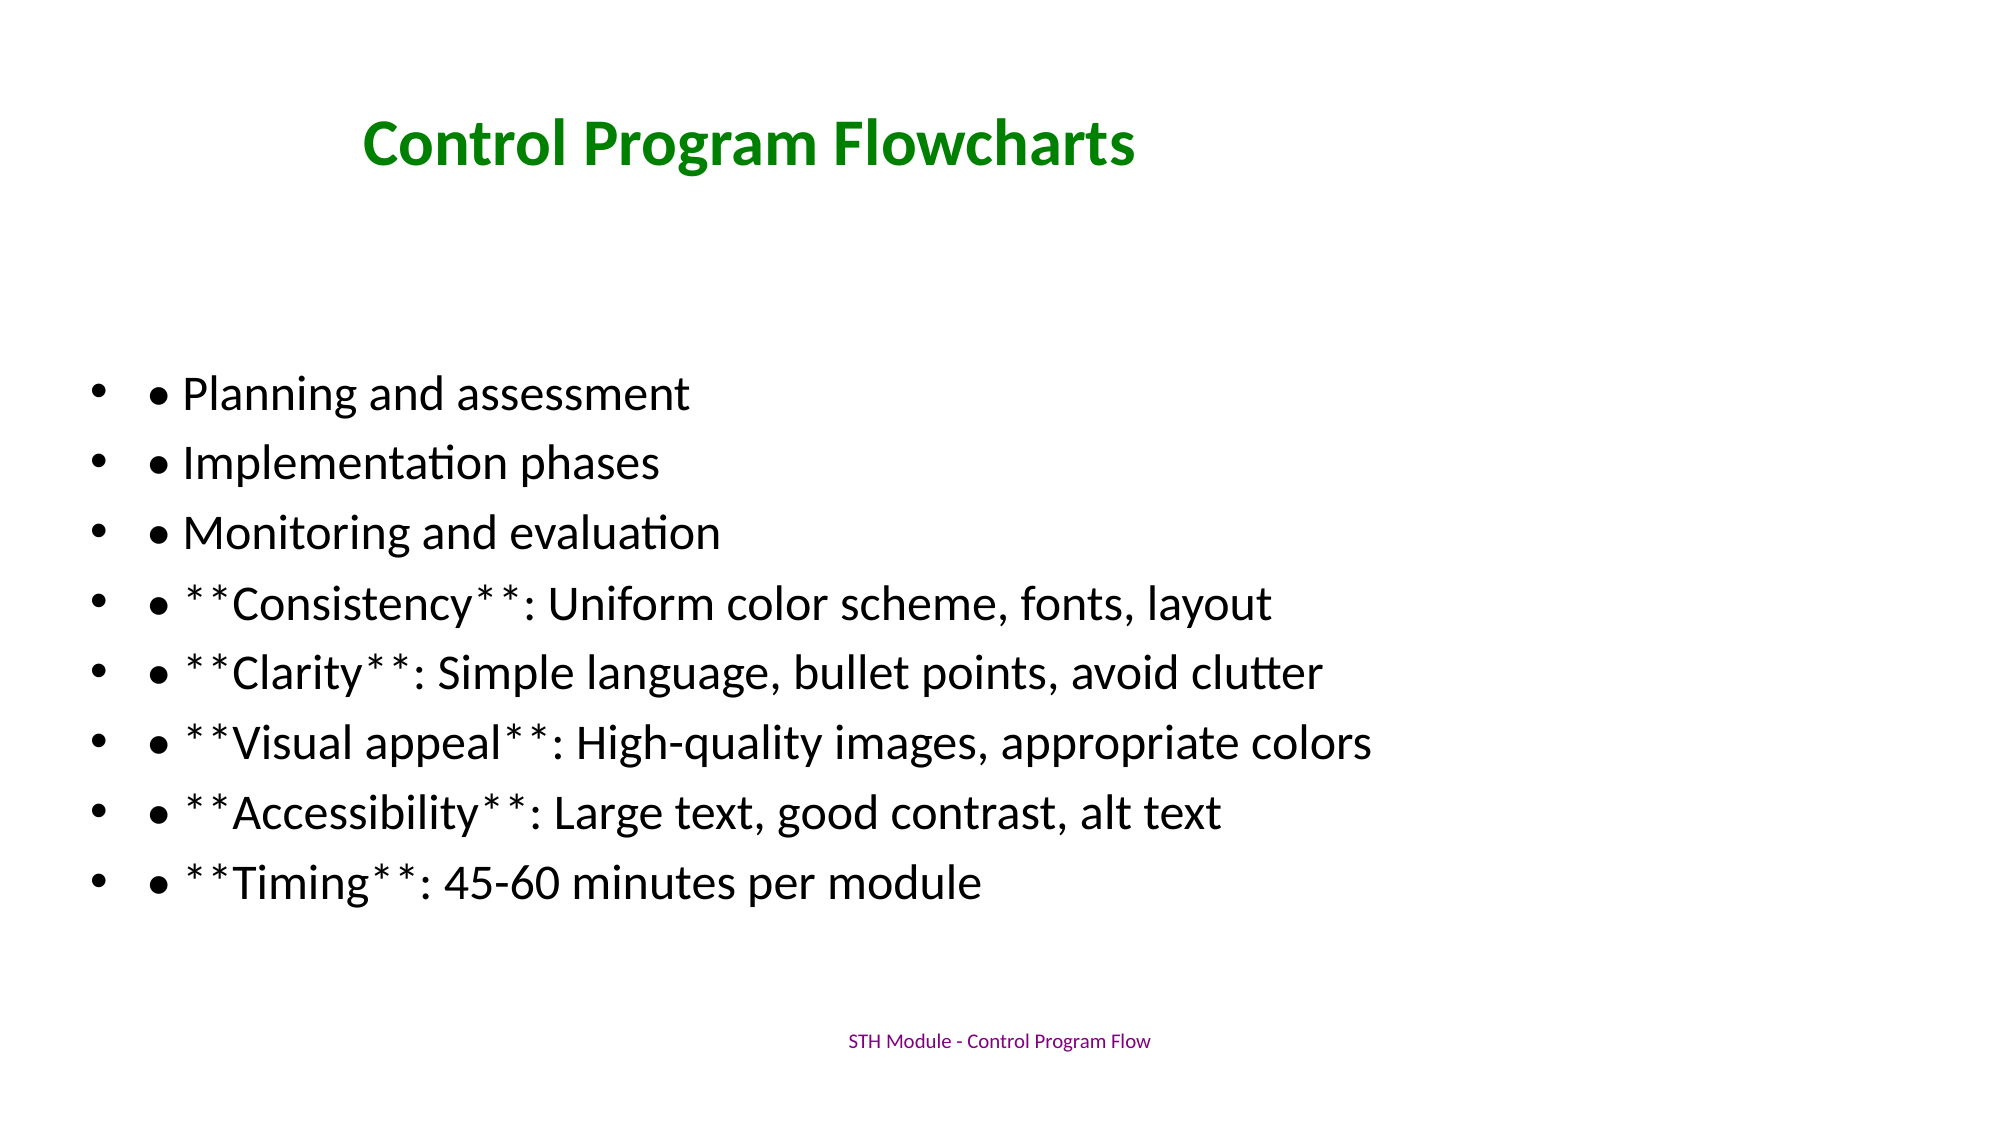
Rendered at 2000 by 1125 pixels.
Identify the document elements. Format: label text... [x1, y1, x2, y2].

title Control Program Flowcharts [75, 45, 1425, 233]
list • Planning and assessment • Implementation phases • Monitoring and evaluation • **Consistency**: Uniform color scheme, fonts, layout • **Clarity**: Simple language, bullet points, avoid clutter • **Visual appeal**: High-quality images, appropriate colors • **Accessibility**: Large text, good contrast, alt text • **Timing**: 45-60 minutes per module [75, 262, 1425, 1005]
text_box STH Module - Control Program Flow [833, 1020, 1166, 1060]
